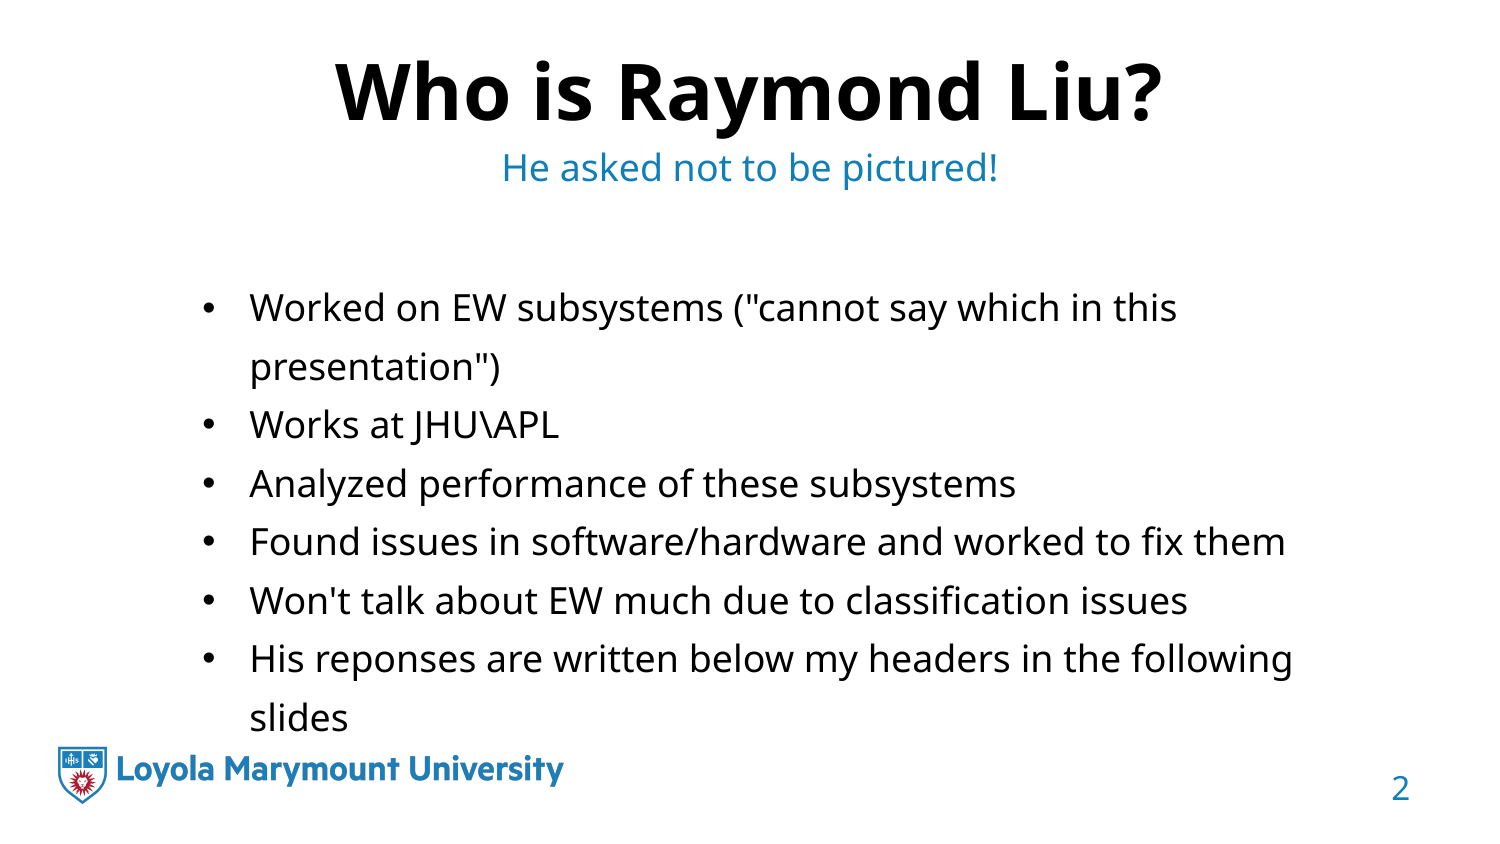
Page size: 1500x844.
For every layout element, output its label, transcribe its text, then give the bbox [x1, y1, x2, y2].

text_box Worked on EW subsystems ("cannot say which in this presentation") Works at JHU\APL Analyzed performance of these subsystems Found issues in software/hardware and worked to fix them Won't talk about EW much due to classification issues His reponses are written below my headers in the following slides [187, 263, 1313, 747]
slide_number 2 [1342, 760, 1425, 827]
title Who is Raymond Liu? [75, 33, 1425, 133]
text_box He asked not to be pictured! [74, 133, 1425, 200]
